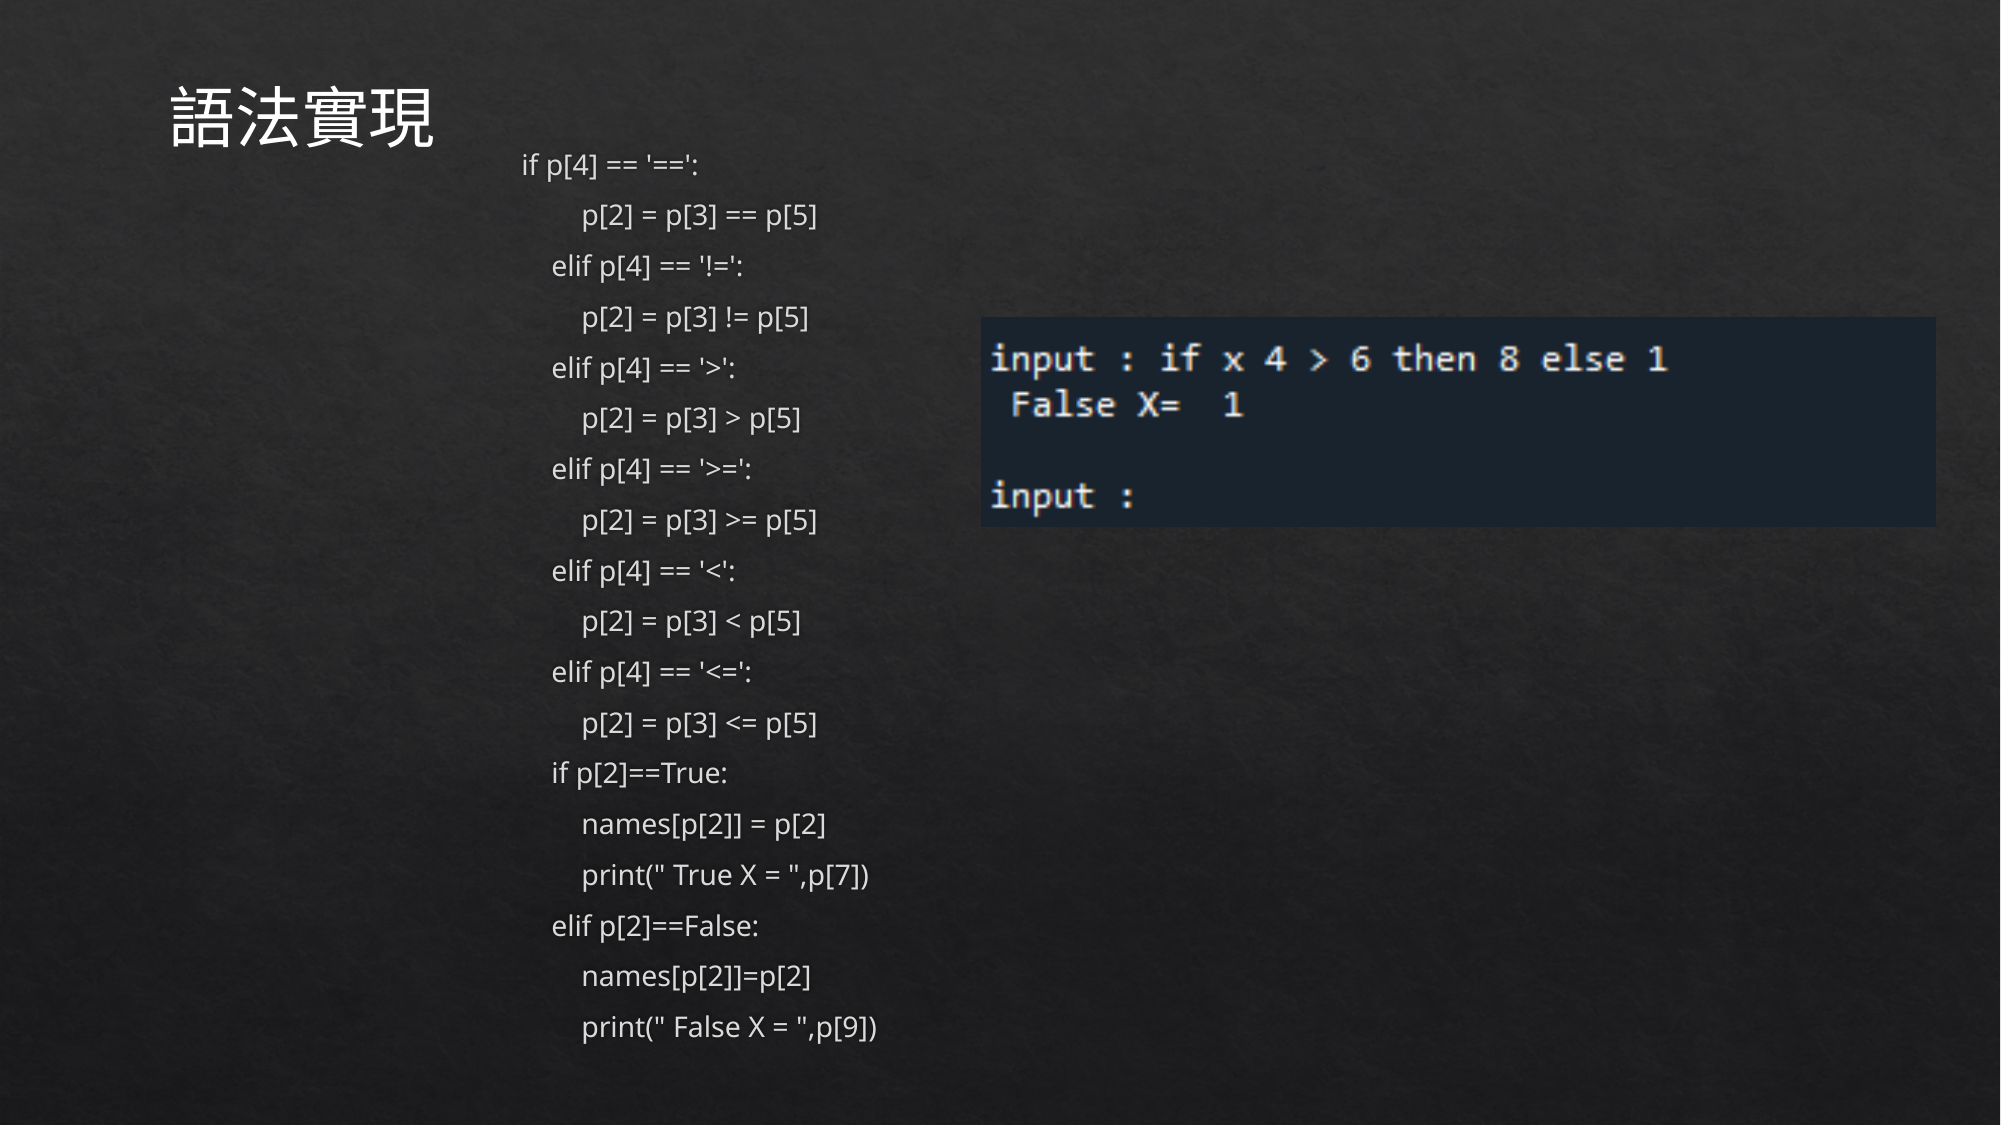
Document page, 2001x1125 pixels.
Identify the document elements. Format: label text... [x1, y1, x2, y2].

picture [980, 317, 1937, 528]
list if p[4] == '==': p[2] = p[3] == p[5] elif p[4] == '!=': p[2] = p[3] != p[5] elif p[4] == '>': p[2] = p[3] > p[5] elif p[4] == '>=': p[2] = p[3] >= p[5] elif p[4] == '<': p[2] = p[3] < p[5] elif p[4] == '<=': p[2] = p[3] <= p[5] if p[2]==True: names[p[2]] = p[2] print(" True X = ",p[7]) elif p[2]==False: names[p[2]]=p[2] print(" False X = ",p[9]) [506, 139, 1786, 1057]
text_box 語法實現 [153, 68, 533, 163]
